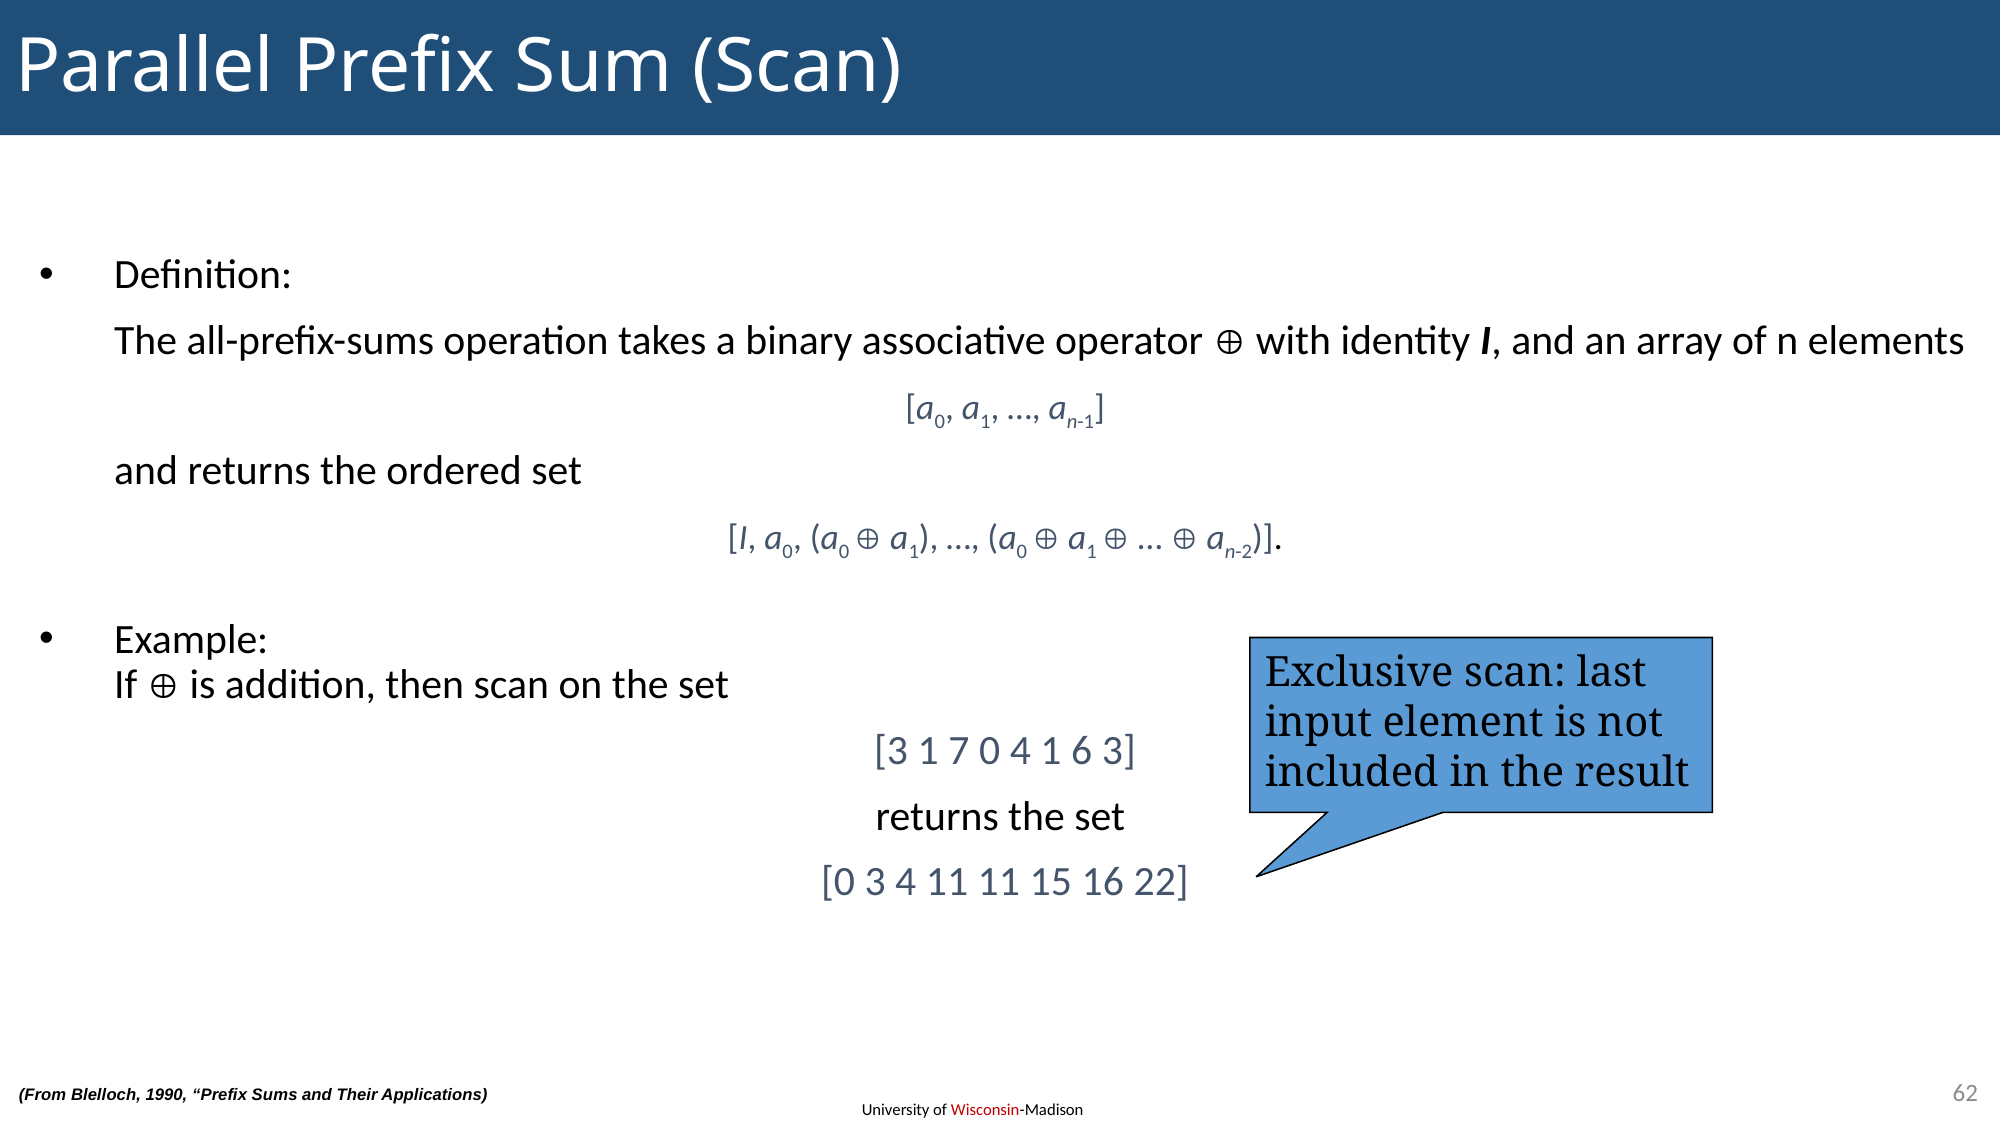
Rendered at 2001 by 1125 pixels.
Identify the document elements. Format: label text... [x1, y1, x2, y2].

slide_number 62 [1879, 1069, 1994, 1114]
title Parallel Prefix Sum (Scan) [0, 0, 2000, 136]
list Definition: The all-prefix-sums operation takes a binary associative operator  with identity I, and an array of n elements [a0, a1, …, an-1] and returns the ordered set [I, a0, (a0  a1), …, (a0  a1  …  an-2)]. Example: If  is addition, then scan on the set [3 1 7 0 4 1 6 3] returns the set [0 3 4 11 11 15 16 22] [24, 245, 1987, 1055]
text_box (From Blelloch, 1990, “Prefix Sums and Their Applications) [0, 1079, 508, 1112]
text_box Exclusive scan: last input element is not included in the result [1249, 637, 1713, 877]
